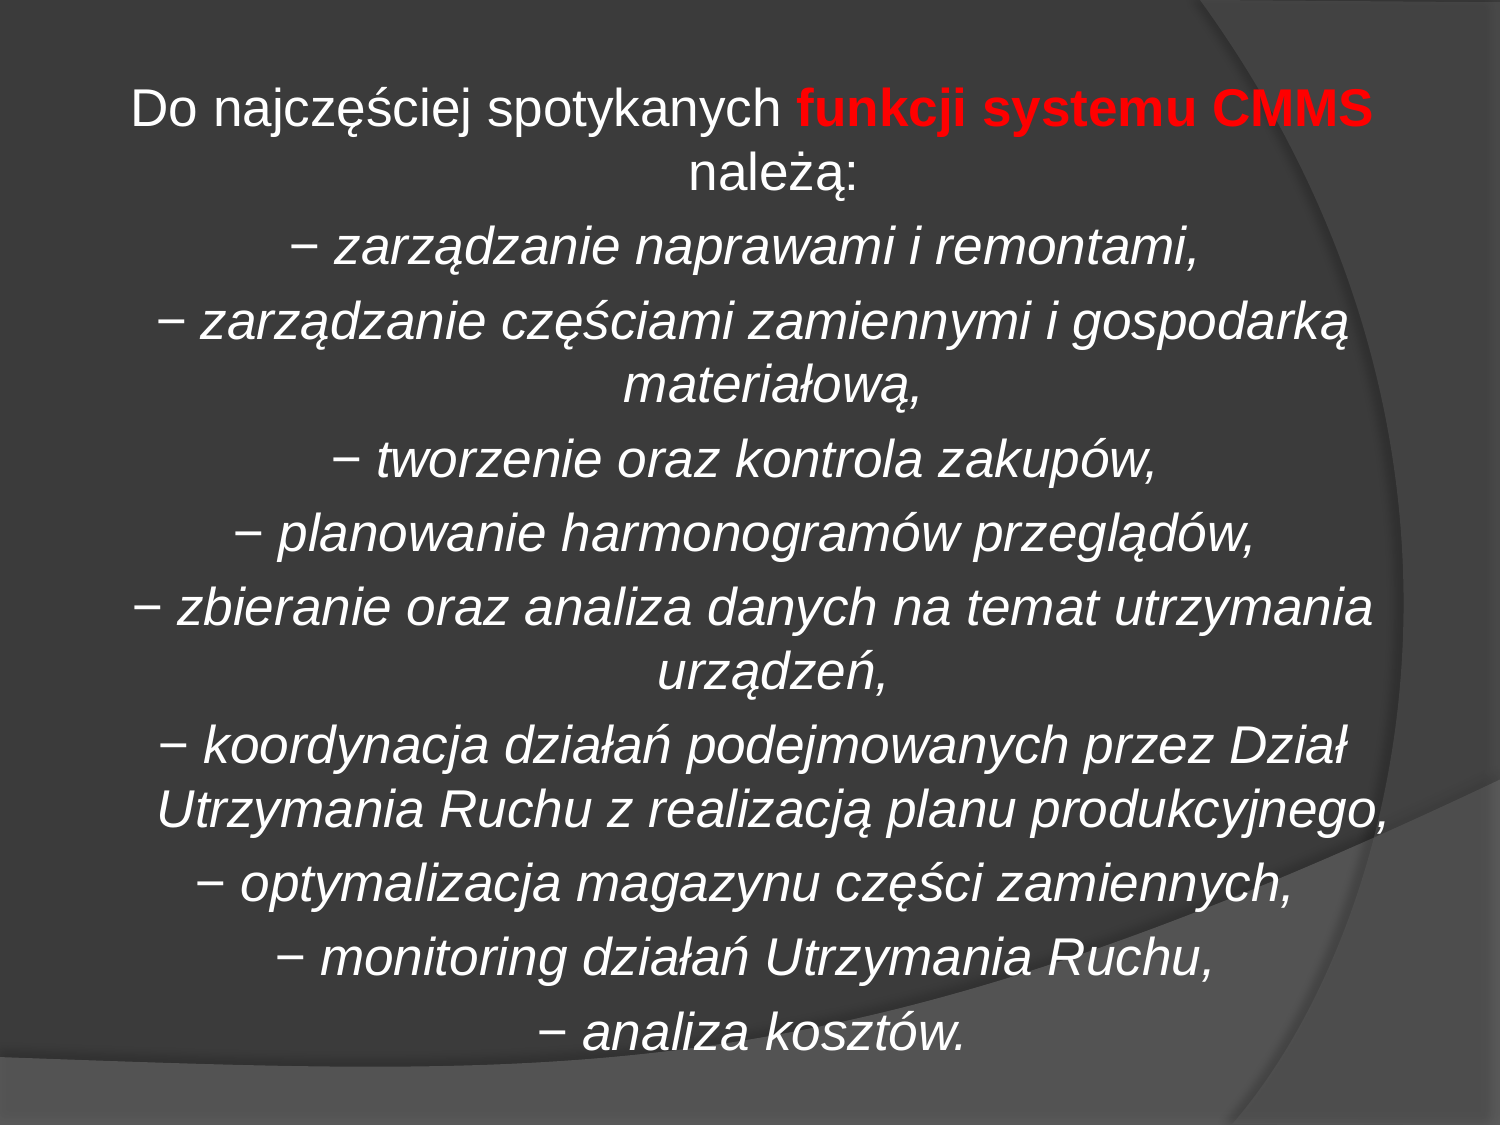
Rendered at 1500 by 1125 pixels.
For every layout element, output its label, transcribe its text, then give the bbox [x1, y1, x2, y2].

list Do najczęściej spotykanych funkcji systemu CMMS należą: − zarządzanie naprawami i remontami, − zarządzanie częściami zamiennymi i gospodarką materiałową, − tworzenie oraz kontrola zakupów, − planowanie harmonogramów przeglądów, − zbieranie oraz analiza danych na temat utrzymania urządzeń, − koordynacja działań podejmowanych przez Dział Utrzymania Ruchu z realizacją planu produkcyjnego, − optymalizacja magazynu części zamiennych, − monitoring działań Utrzymania Ruchu, − analiza kosztów. [75, 66, 1425, 1125]
